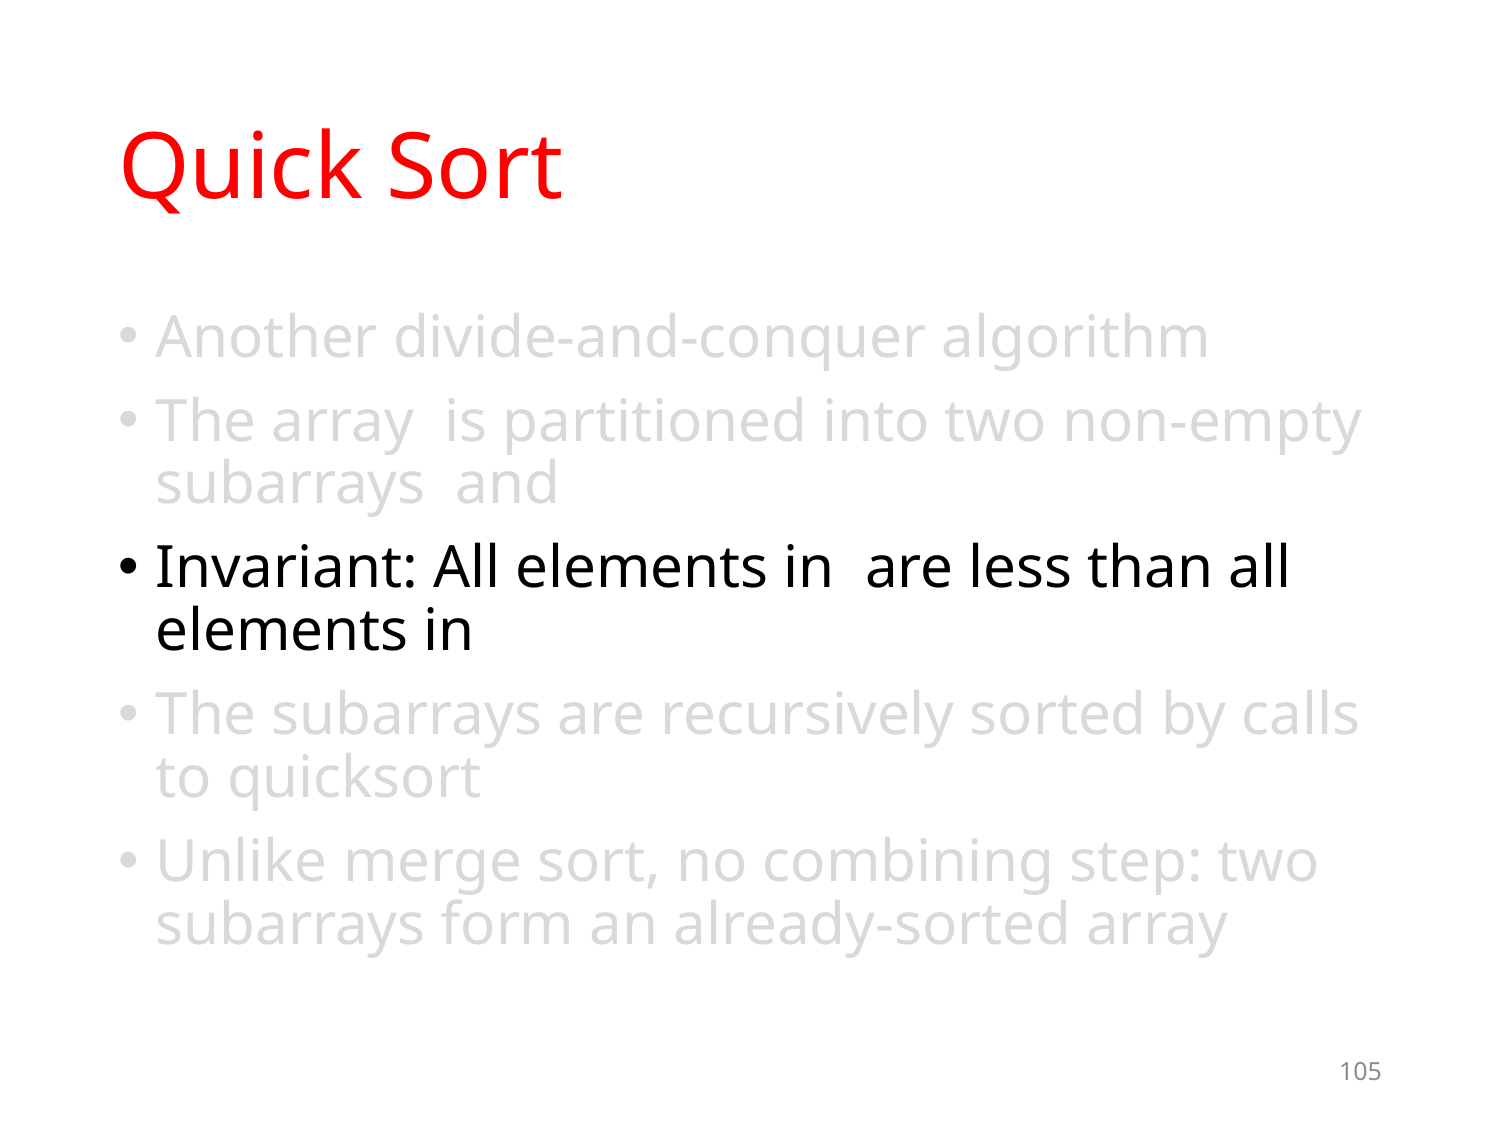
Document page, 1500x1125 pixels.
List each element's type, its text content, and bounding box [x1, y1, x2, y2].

slide_number 105 [1059, 1042, 1397, 1103]
title Quick Sort [103, 59, 1397, 278]
